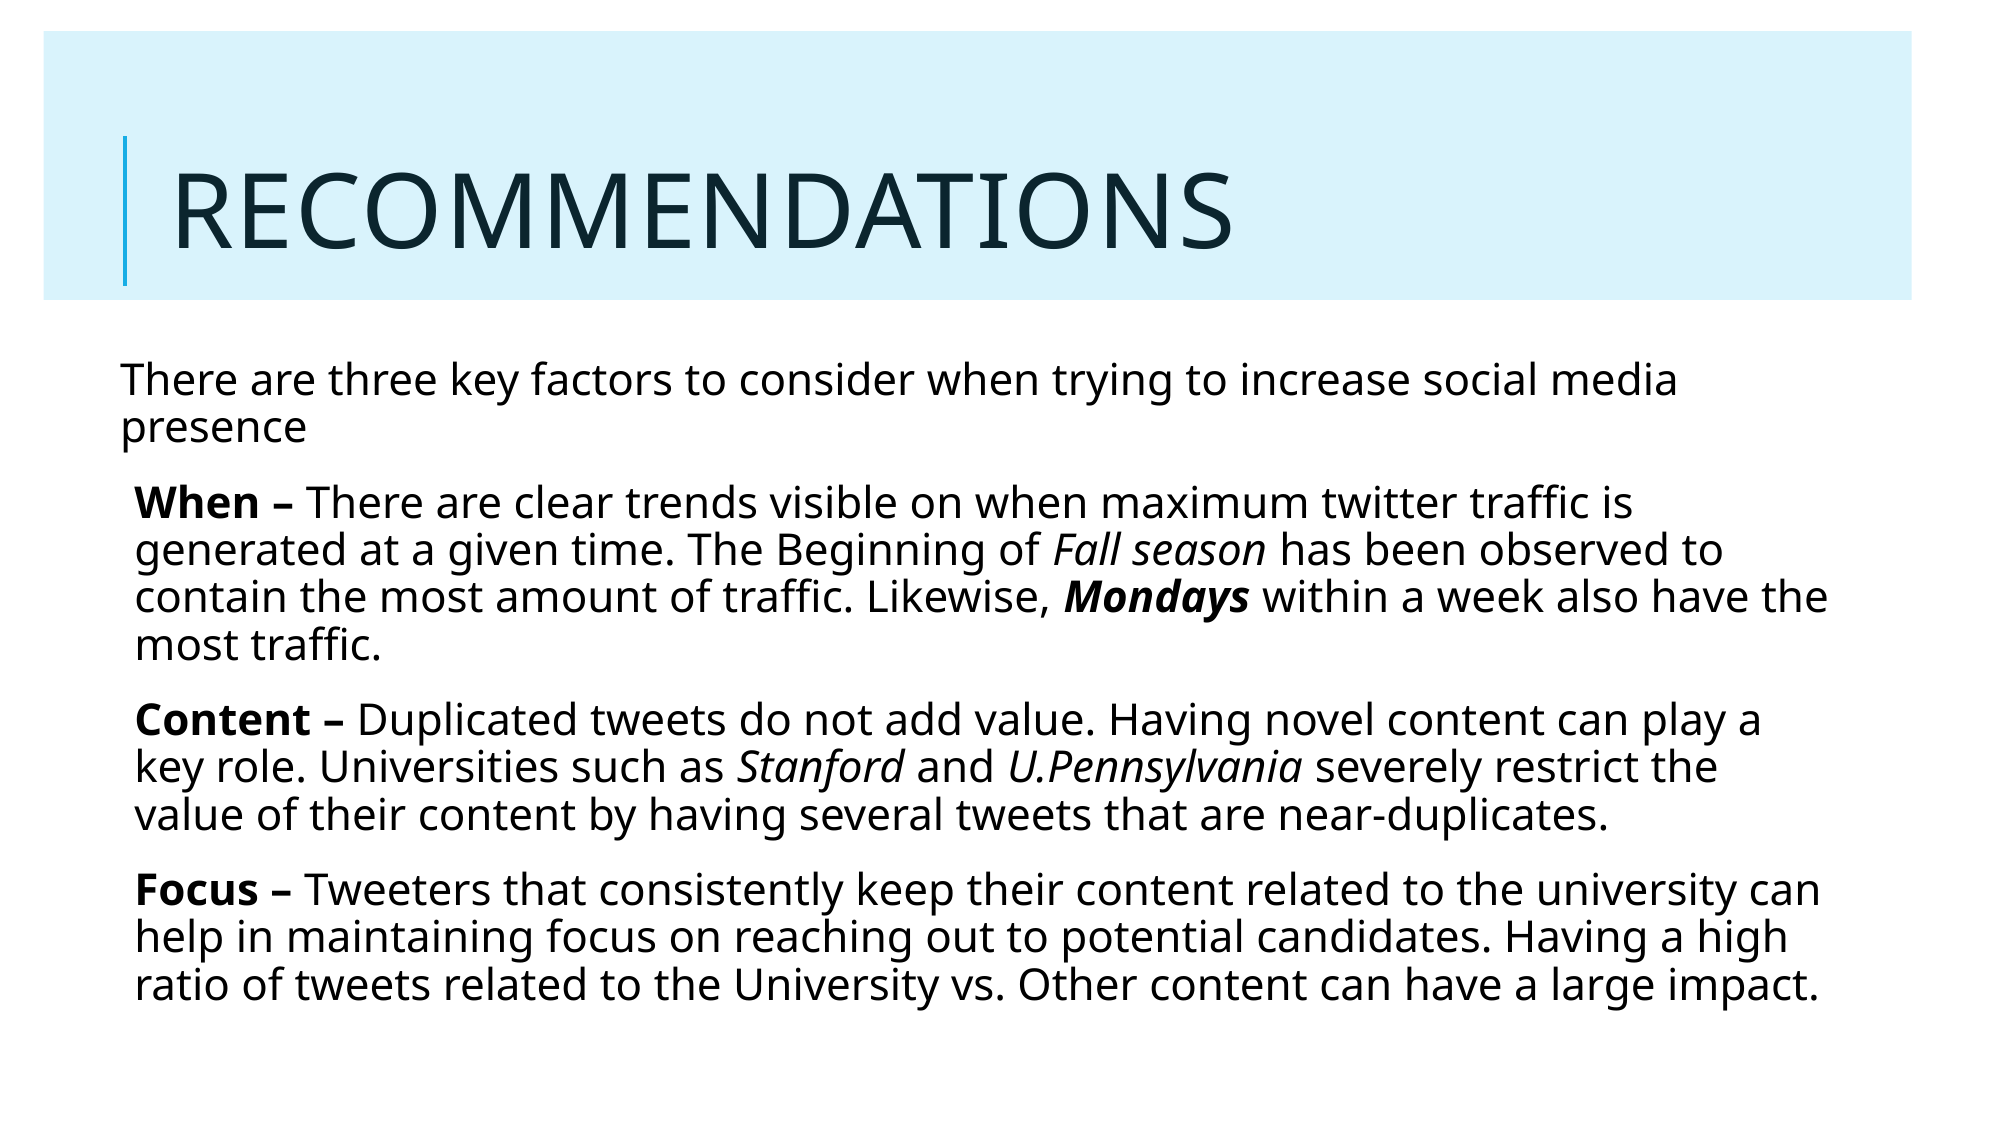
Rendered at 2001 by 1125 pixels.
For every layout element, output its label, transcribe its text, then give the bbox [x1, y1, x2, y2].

list There are three key factors to consider when trying to increase social media presence When – There are clear trends visible on when maximum twitter traffic is generated at a given time. The Beginning of Fall season has been observed to contain the most amount of traffic. Likewise, Mondays within a week also have the most traffic. Content – Duplicated tweets do not add value. Having novel content can play a key role. Universities such as Stanford and U.Pennsylvania severely restrict the value of their content by having several tweets that are near-duplicates. Focus – Tweeters that consistently keep their content related to the university can help in maintaining focus on reaching out to potential candidates. Having a high ratio of tweets related to the University vs. Other content can have a large impact. [112, 350, 1838, 1064]
title Recommendations [125, 125, 1925, 313]
text_box [42, 30, 1913, 301]
